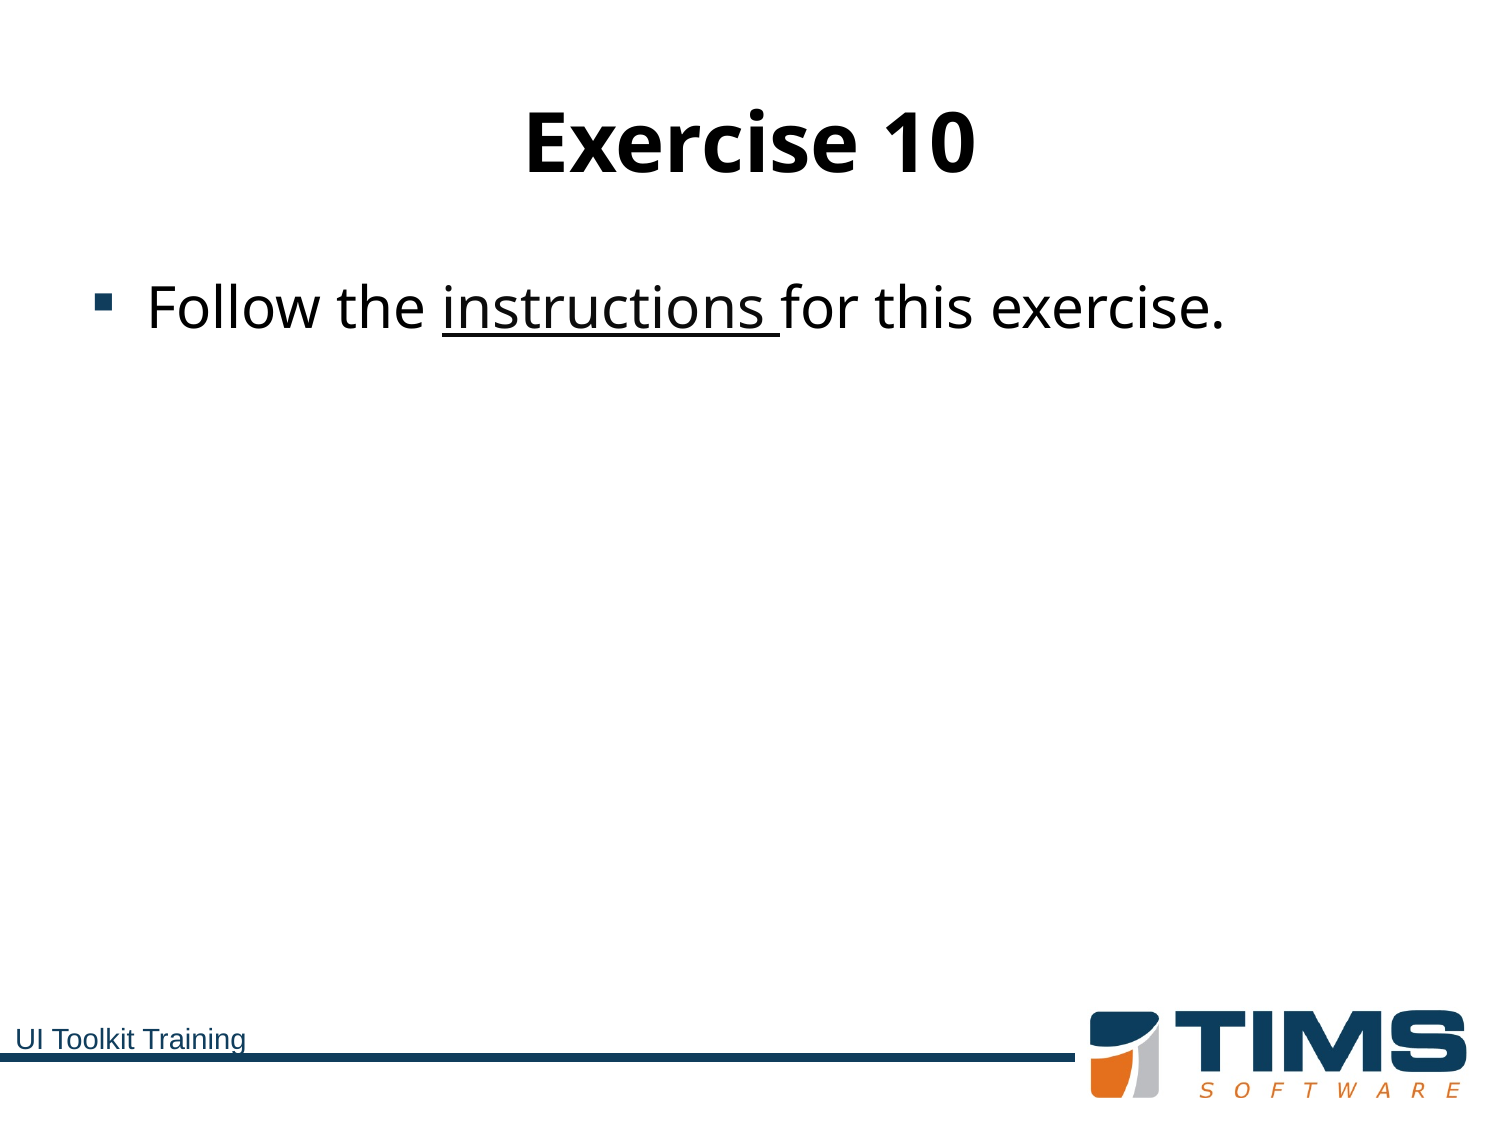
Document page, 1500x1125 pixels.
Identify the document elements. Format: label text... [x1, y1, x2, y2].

footer UI Toolkit Training [0, 1012, 650, 1088]
picture [1087, 1007, 1469, 1098]
list Follow the instructions for this exercise. [75, 262, 1425, 1005]
title Exercise 10 [75, 45, 1425, 233]
